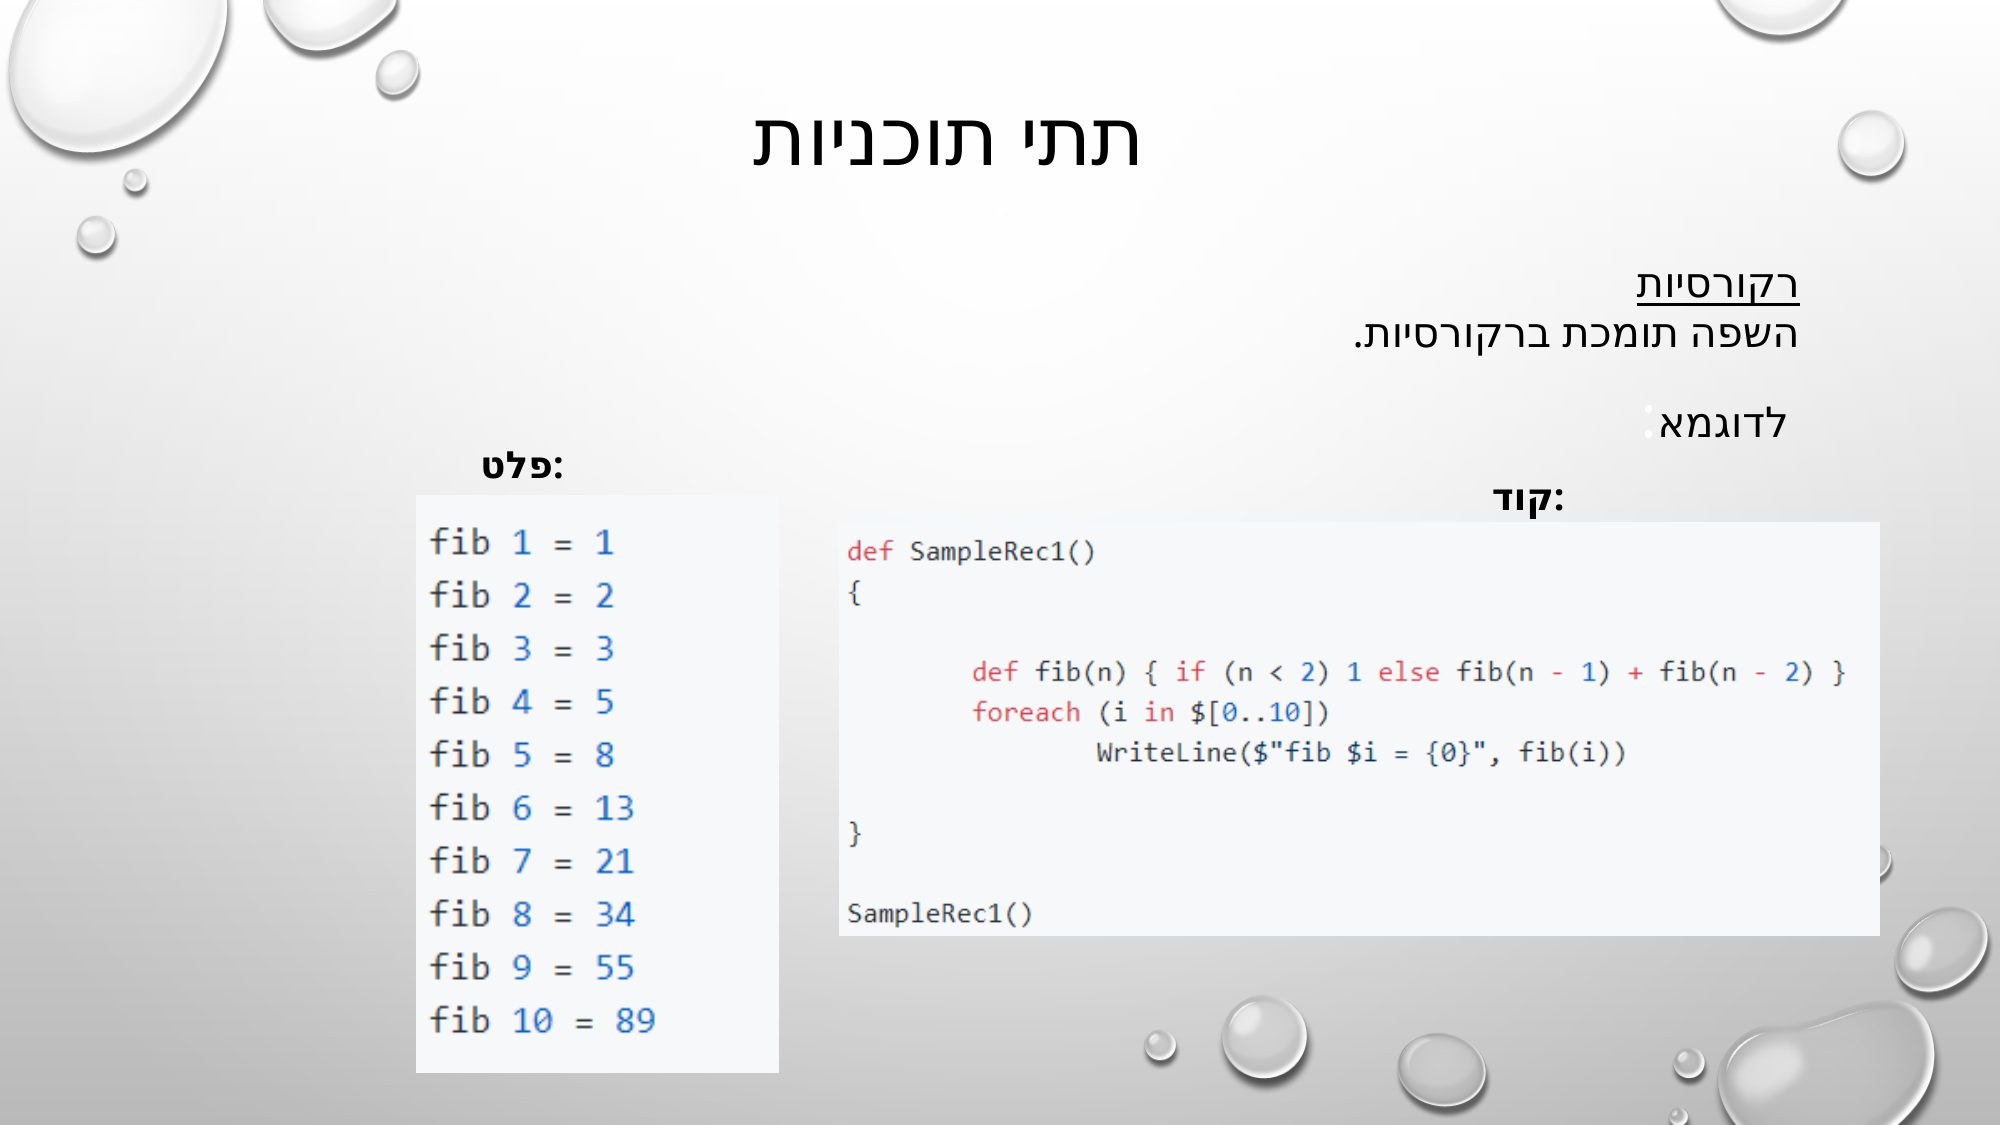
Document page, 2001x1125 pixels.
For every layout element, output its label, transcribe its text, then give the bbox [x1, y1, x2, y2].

picture [0, 0, 2000, 1125]
text_box פלט: [465, 433, 778, 493]
text_box רקורסיות השפה תומכת ברקורסיות. לדוגמא: [464, 247, 1815, 1073]
text_box תתי תוכניות [437, 76, 1161, 265]
text_box קוד: [1477, 465, 1790, 520]
